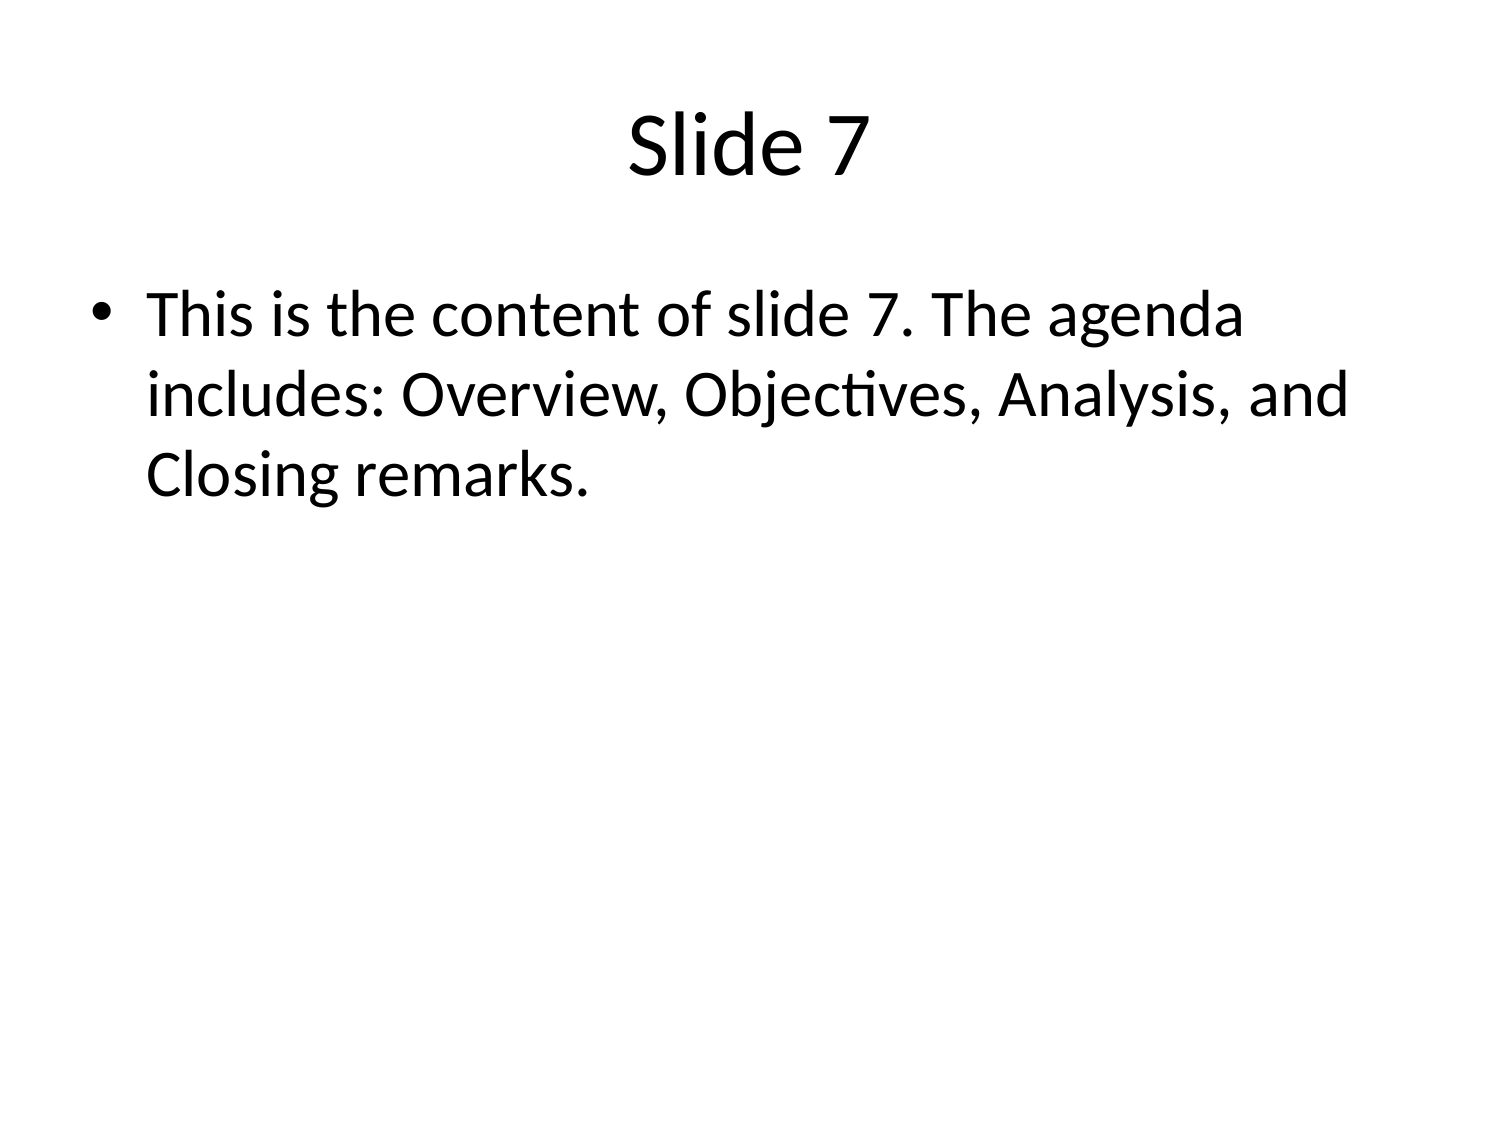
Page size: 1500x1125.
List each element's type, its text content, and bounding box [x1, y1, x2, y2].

list This is the content of slide 7. The agenda includes: Overview, Objectives, Analysis, and Closing remarks. [75, 262, 1425, 1005]
title Slide 7 [75, 45, 1425, 233]
